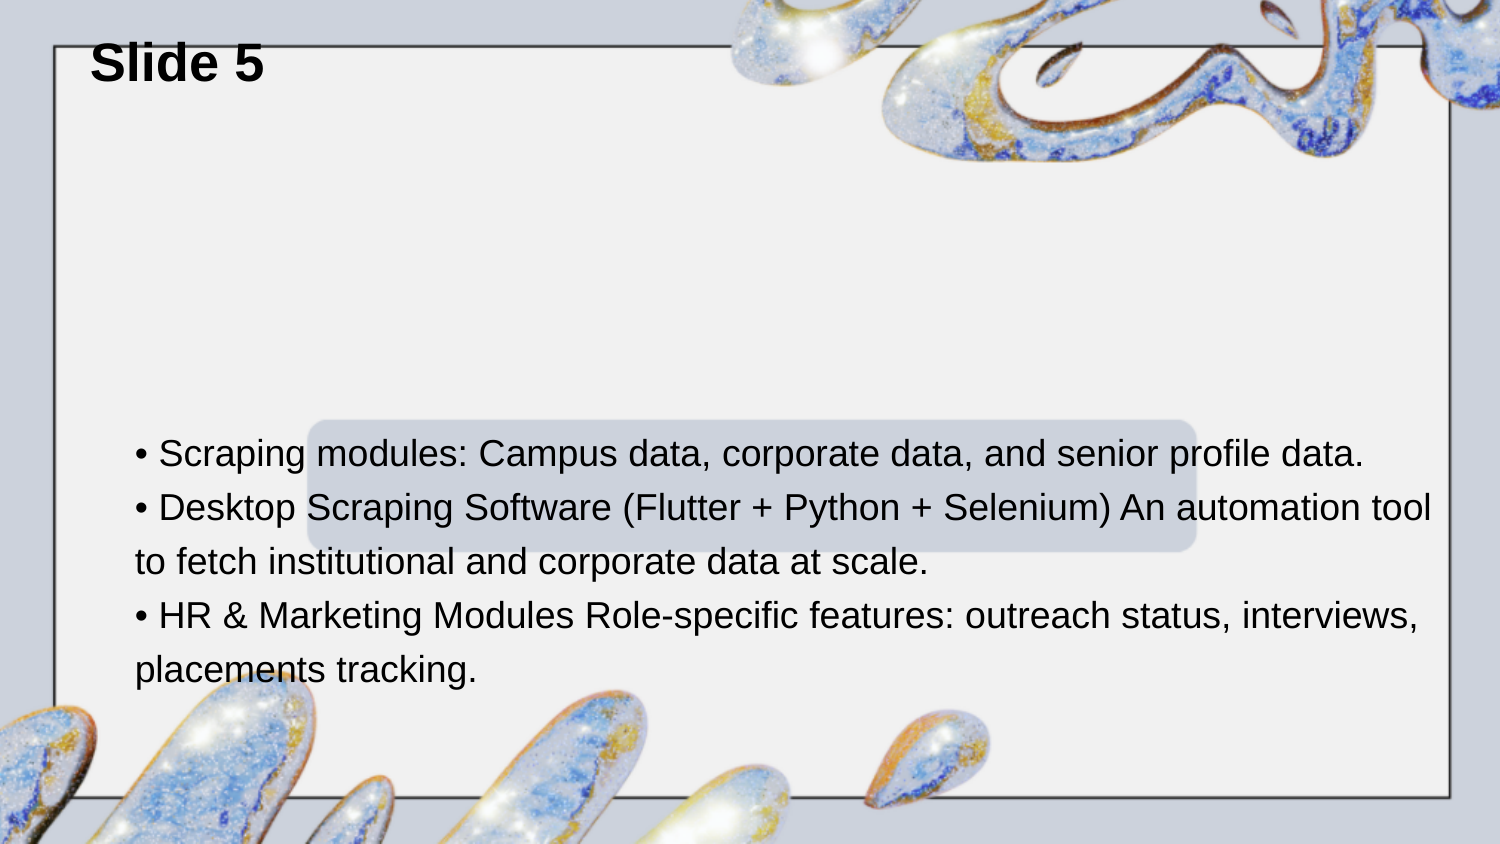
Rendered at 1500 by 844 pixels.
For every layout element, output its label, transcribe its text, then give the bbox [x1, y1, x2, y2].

picture [0, 0, 1500, 844]
text_box • Scraping modules: Campus data, corporate data, and senior profile data. • Desktop Scraping Software (Flutter + Python + Selenium) An automation tool to fetch institutional and corporate data at scale. • HR & Marketing Modules Role-specific features: outreach status, interviews, placements tracking. [119, 179, 1470, 844]
